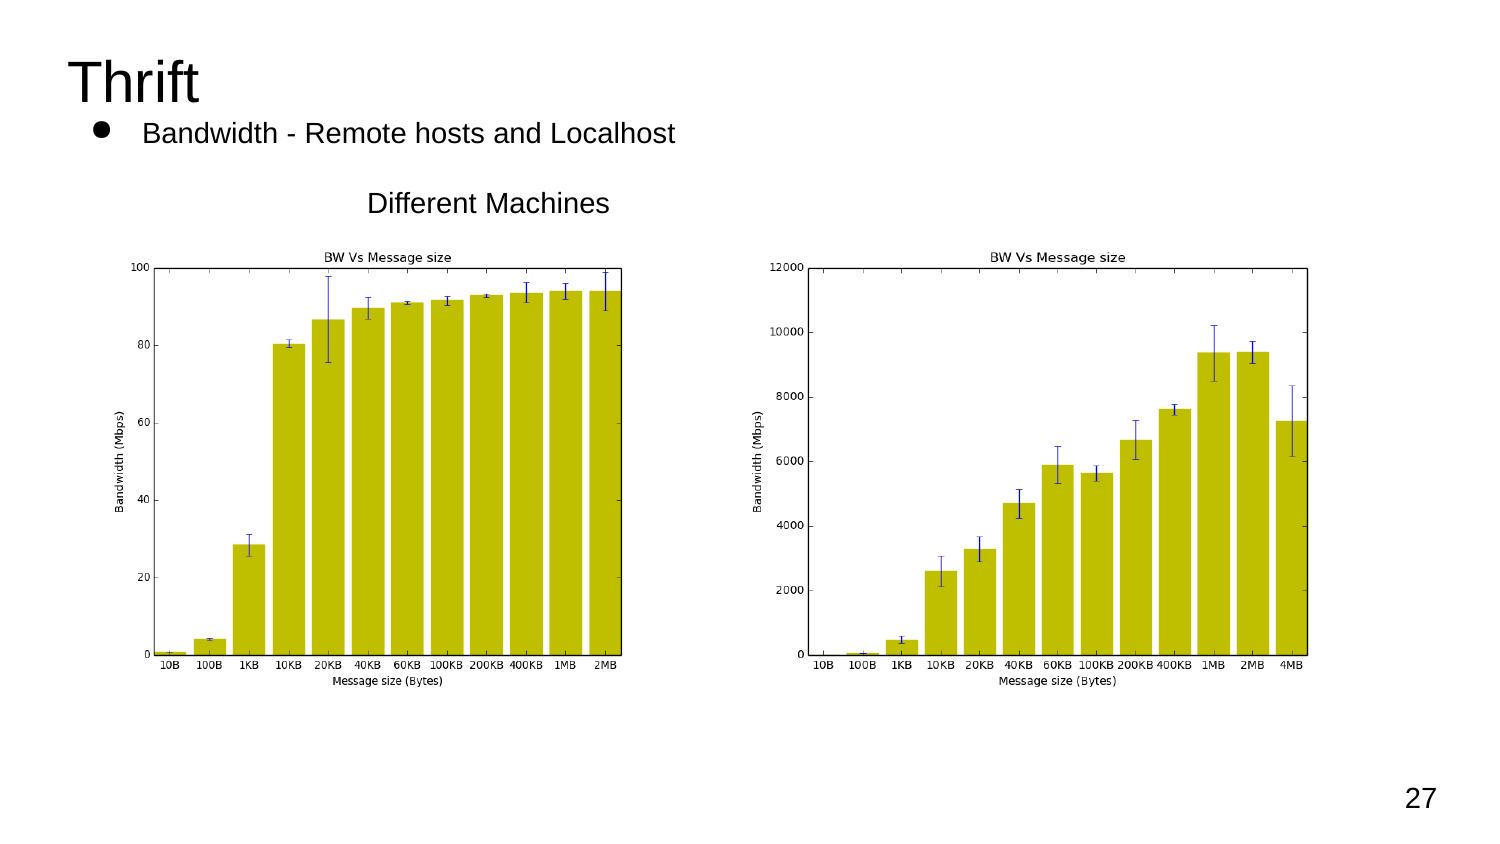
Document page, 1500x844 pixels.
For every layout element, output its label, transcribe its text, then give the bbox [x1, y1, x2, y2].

picture [727, 219, 1371, 703]
title Thrift Bandwidth - Remote hosts and Localhost Different Machines Same Machine [52, 29, 1303, 235]
slide_number ‹#› [1389, 764, 1480, 830]
picture [78, 219, 682, 703]
